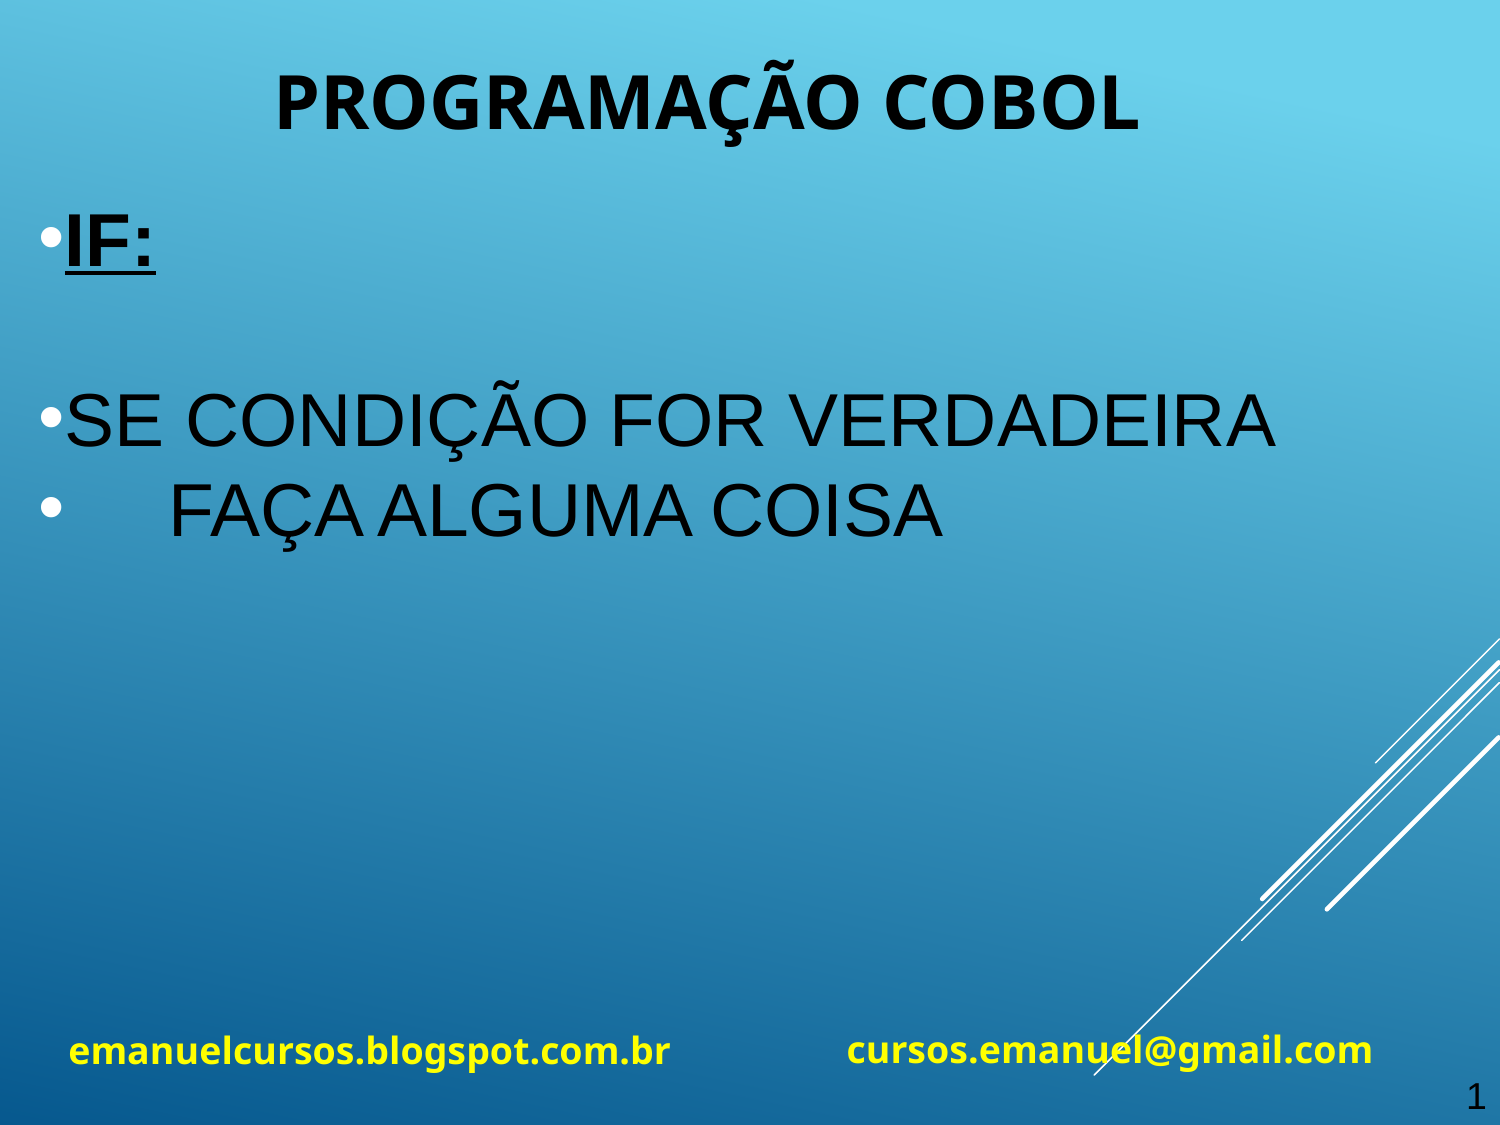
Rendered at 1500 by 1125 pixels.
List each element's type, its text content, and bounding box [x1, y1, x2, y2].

text_box 1 [1451, 1064, 1500, 1125]
text_box IF: SE CONDIÇÃO FOR VERDADEIRA FAÇA ALGUMA COISA [23, 184, 1473, 1119]
text_box Programação cobol [70, 46, 1346, 153]
text_box emanuelcursos.blogspot.com.br [53, 1019, 687, 1080]
text_box cursos.emanuel@gmail.com [831, 1018, 1453, 1078]
